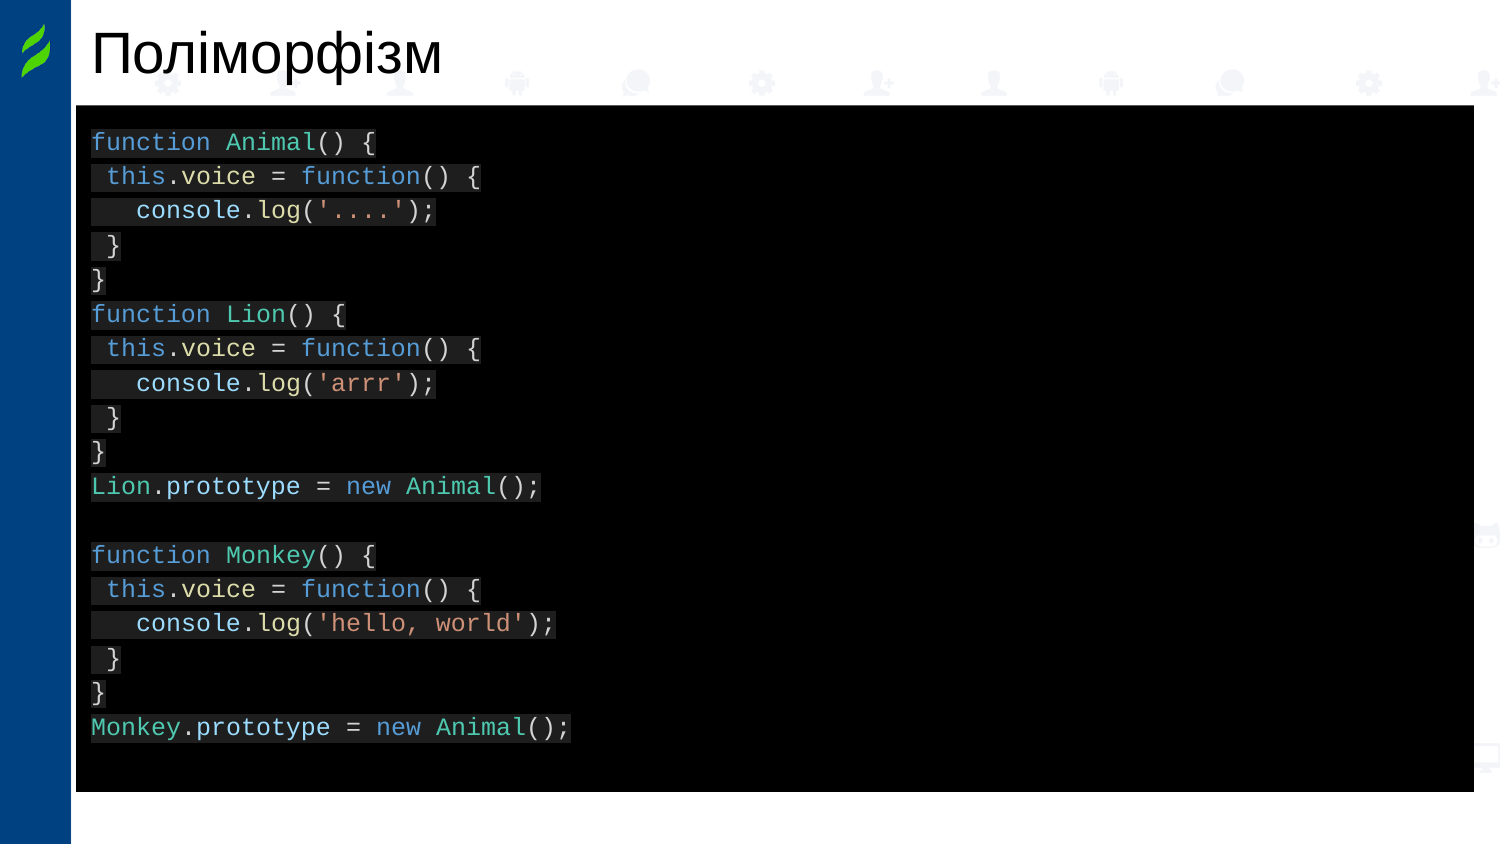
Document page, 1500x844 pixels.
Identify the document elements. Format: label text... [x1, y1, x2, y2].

title Поліморфізм [76, 0, 1474, 94]
list function Animal() { this.voice = function() { console.log('....'); } } function Lion() { this.voice = function() { console.log('arrr'); } } Lion.prototype = new Animal(); function Monkey() { this.voice = function() { console.log('hello, world'); } } Monkey.prototype = new Animal(); [76, 105, 1474, 792]
picture [0, 0, 1500, 844]
